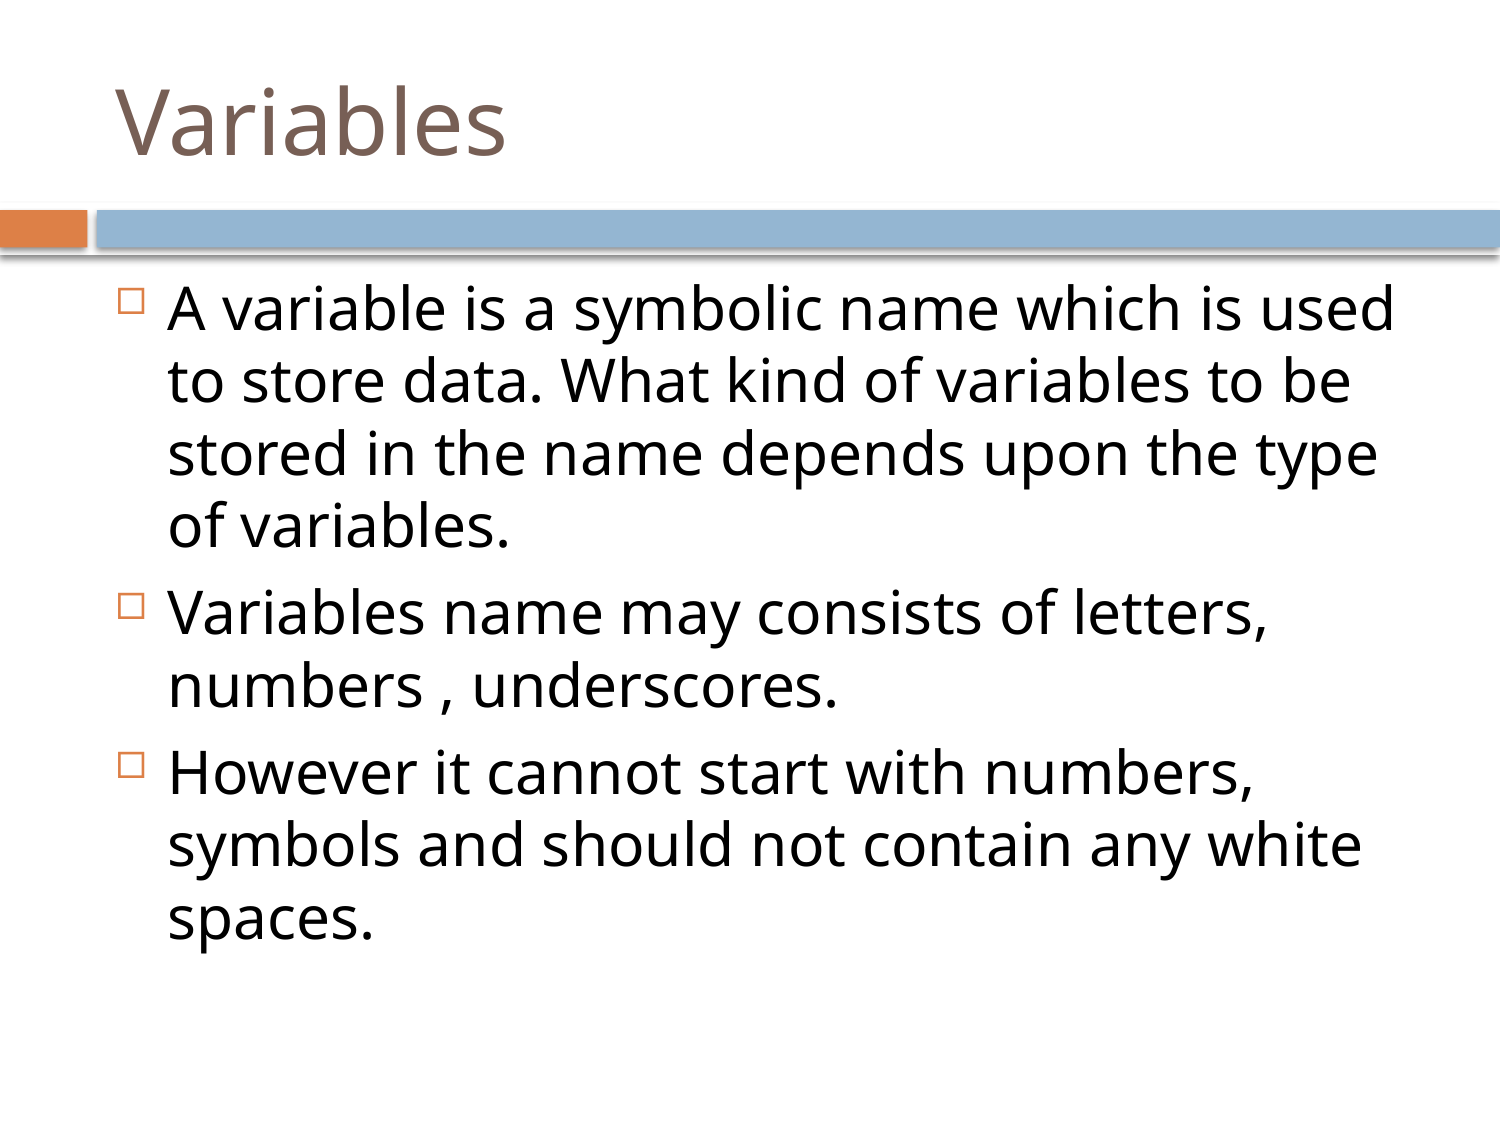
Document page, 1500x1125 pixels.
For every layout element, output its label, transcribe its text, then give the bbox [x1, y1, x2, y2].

title Variables [100, 37, 1438, 200]
list A variable is a symbolic name which is used to store data. What kind of variables to be stored in the name depends upon the type of variables. Variables name may consists of letters, numbers , underscores. However it cannot start with numbers, symbols and should not contain any white spaces. [100, 262, 1438, 1000]
